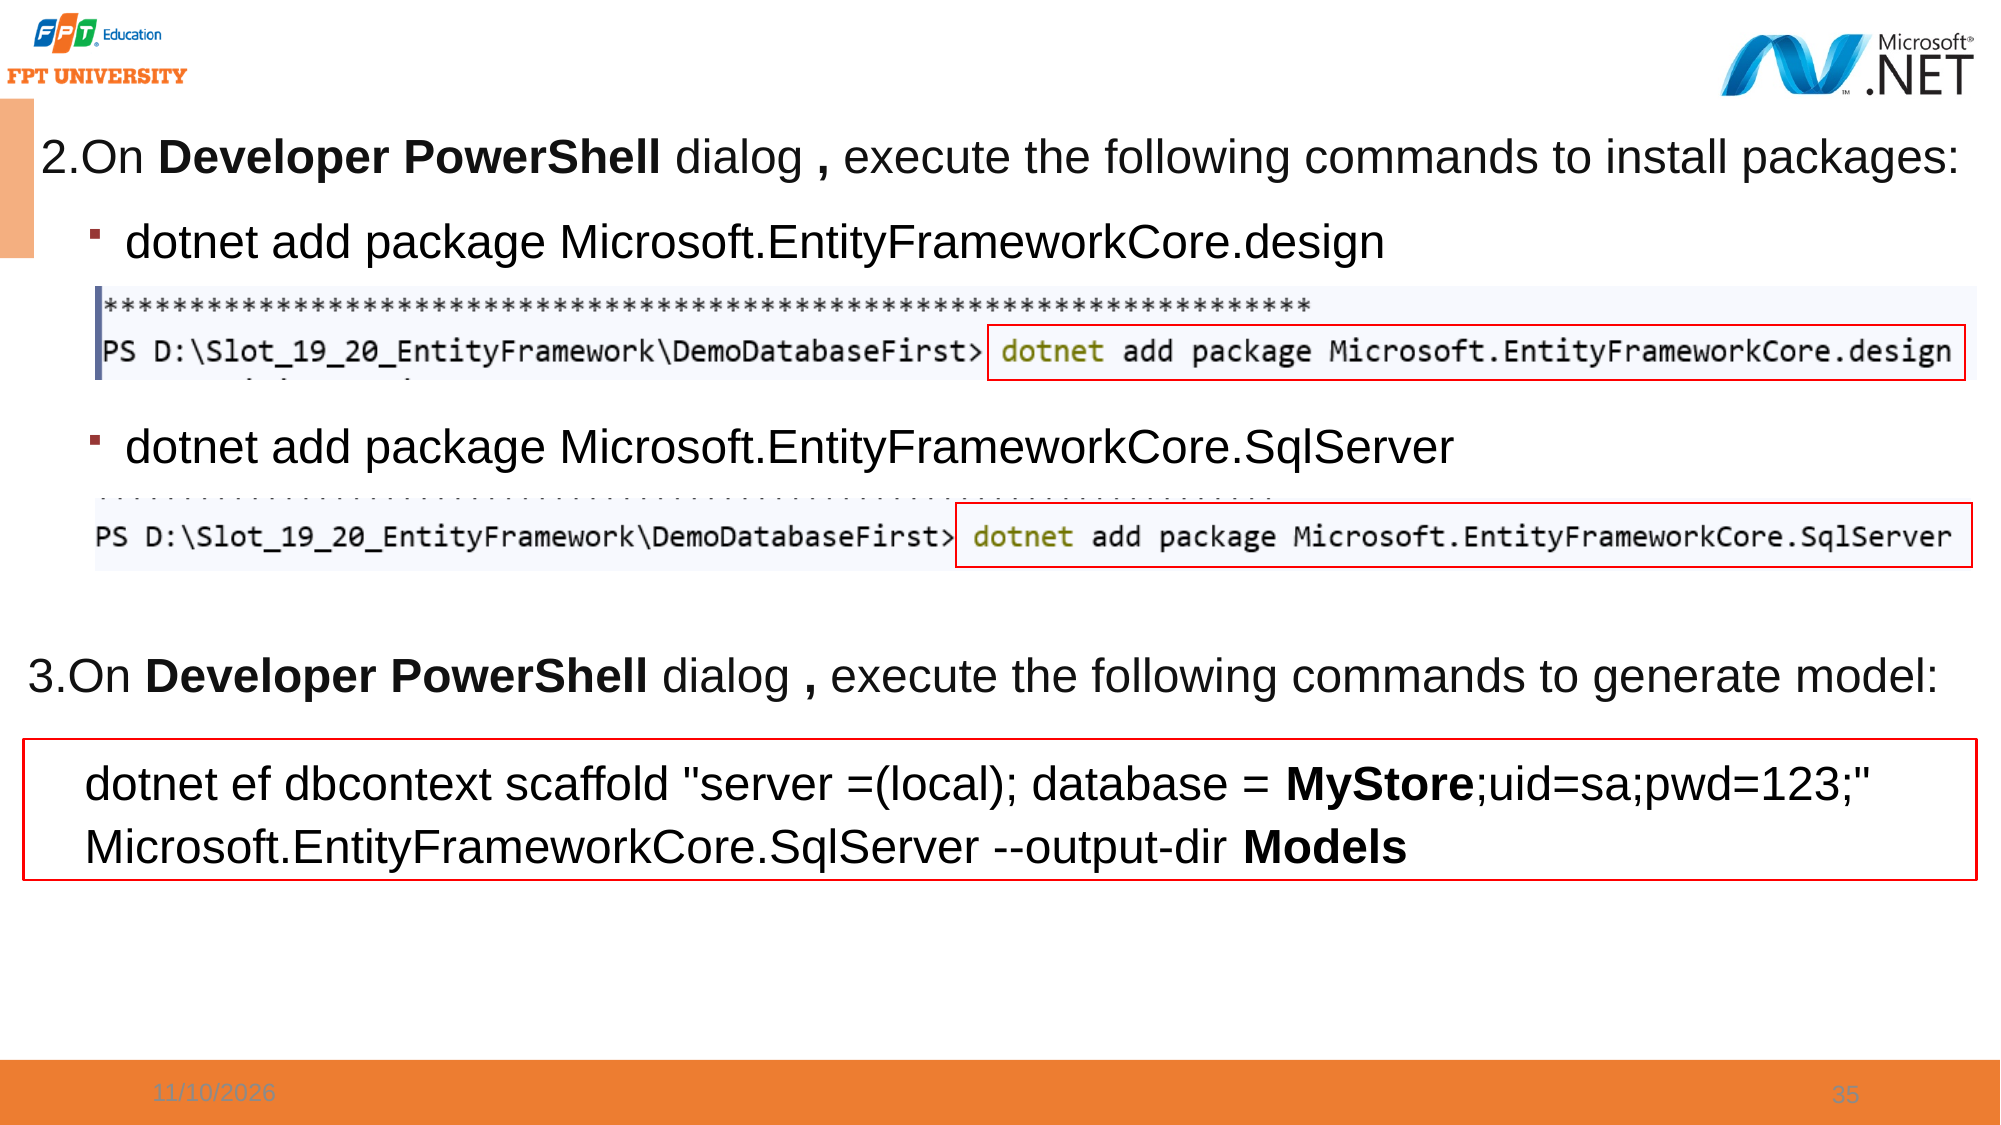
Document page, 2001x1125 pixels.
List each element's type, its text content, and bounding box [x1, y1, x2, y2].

picture [0, 0, 194, 94]
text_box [95, 286, 1977, 380]
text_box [95, 498, 1973, 571]
text_box 3.On Developer PowerShell dialog , execute the following commands to generate model: [12, 636, 1988, 710]
text_box dotnet ef dbcontext scaffold "server =(local); database = MyStore;uid=sa;pwd=123;" Microsoft.EntityFrameworkCore.SqlServer --output-dir Models [23, 739, 1977, 881]
text_box 2.On Developer PowerShell dialog , execute the following commands to install packages: dotnet add package Microsoft.EntityFrameworkCore.design [25, 118, 2000, 275]
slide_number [137, 1061, 588, 1122]
picture [1685, 0, 2001, 129]
slide_number 35 [1424, 1063, 1875, 1123]
text_box dotnet add package Microsoft.EntityFrameworkCore.SqlServer [25, 402, 1831, 481]
